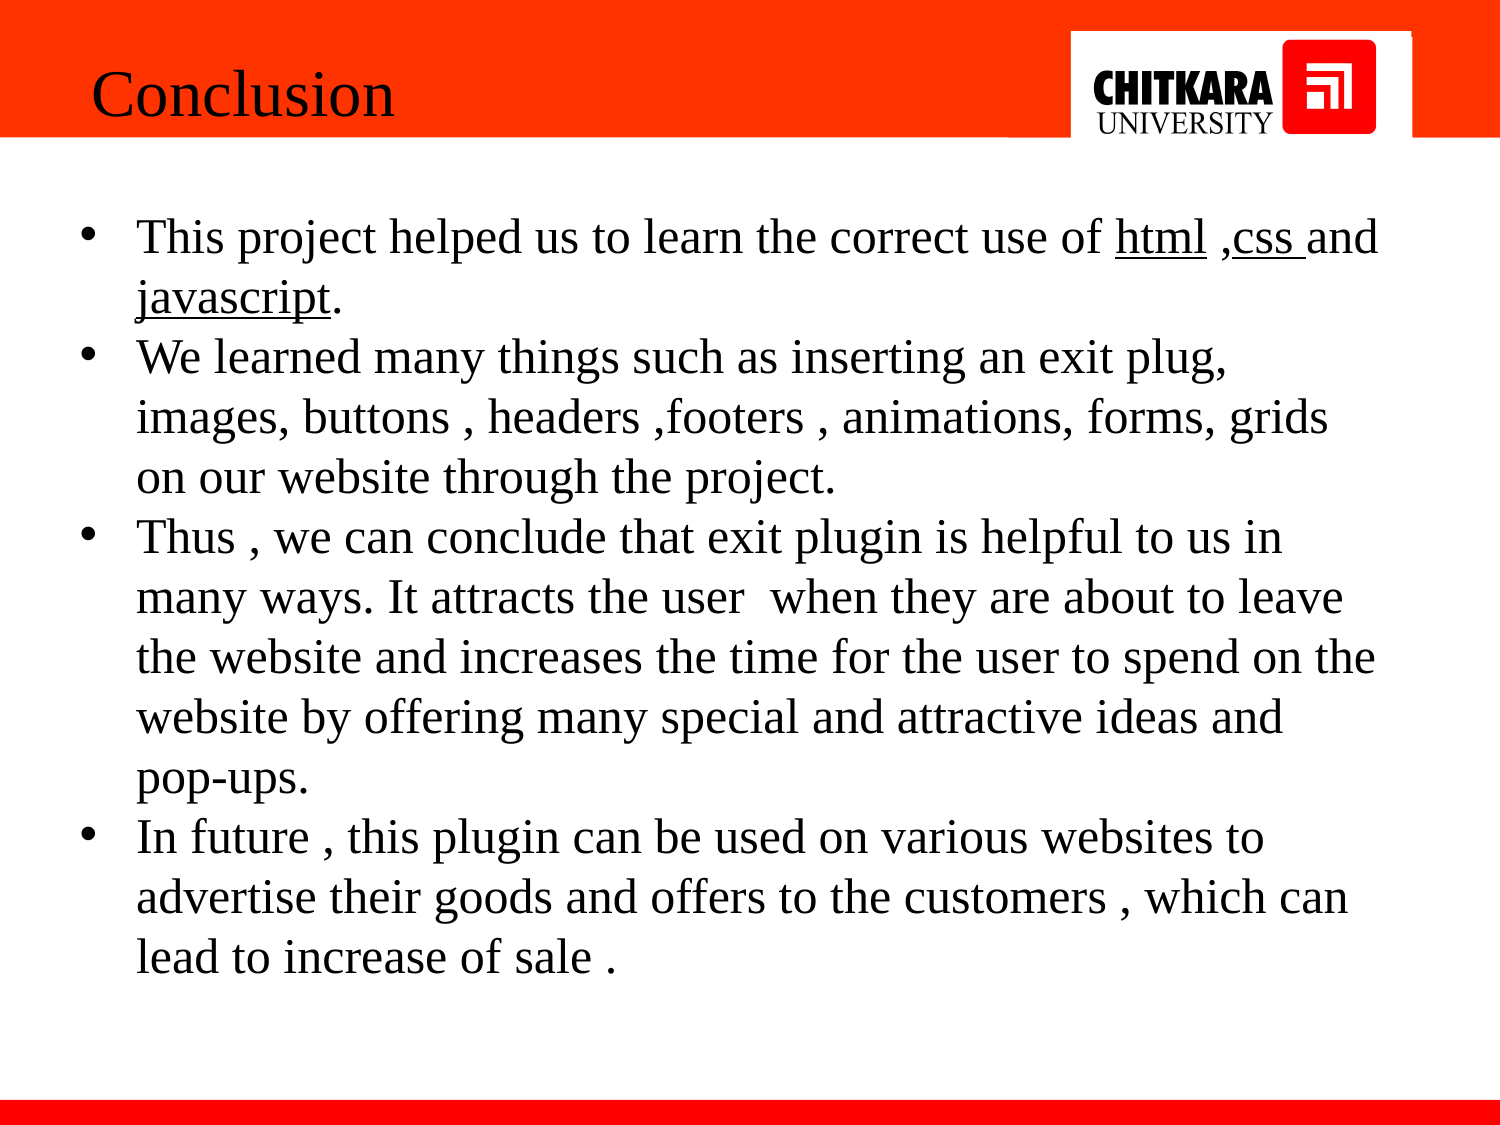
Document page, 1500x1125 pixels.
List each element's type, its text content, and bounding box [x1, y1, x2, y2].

text_box Conclusion [76, 42, 963, 138]
text_box This project helped us to learn the correct use of html ,css and javascript. We learned many things such as inserting an exit plug, images, buttons , headers ,footers , animations, forms, grids on our website through the project. Thus , we can conclude that exit plugin is helpful to us in many ways. It attracts the user when they are about to leave the website and increases the time for the user to spend on the website by offering many special and attractive ideas and pop-ups. In future , this plugin can be used on various websites to advertise their goods and offers to the customers , which can lead to increase of sale . [64, 196, 1400, 1071]
picture [1074, 37, 1391, 138]
